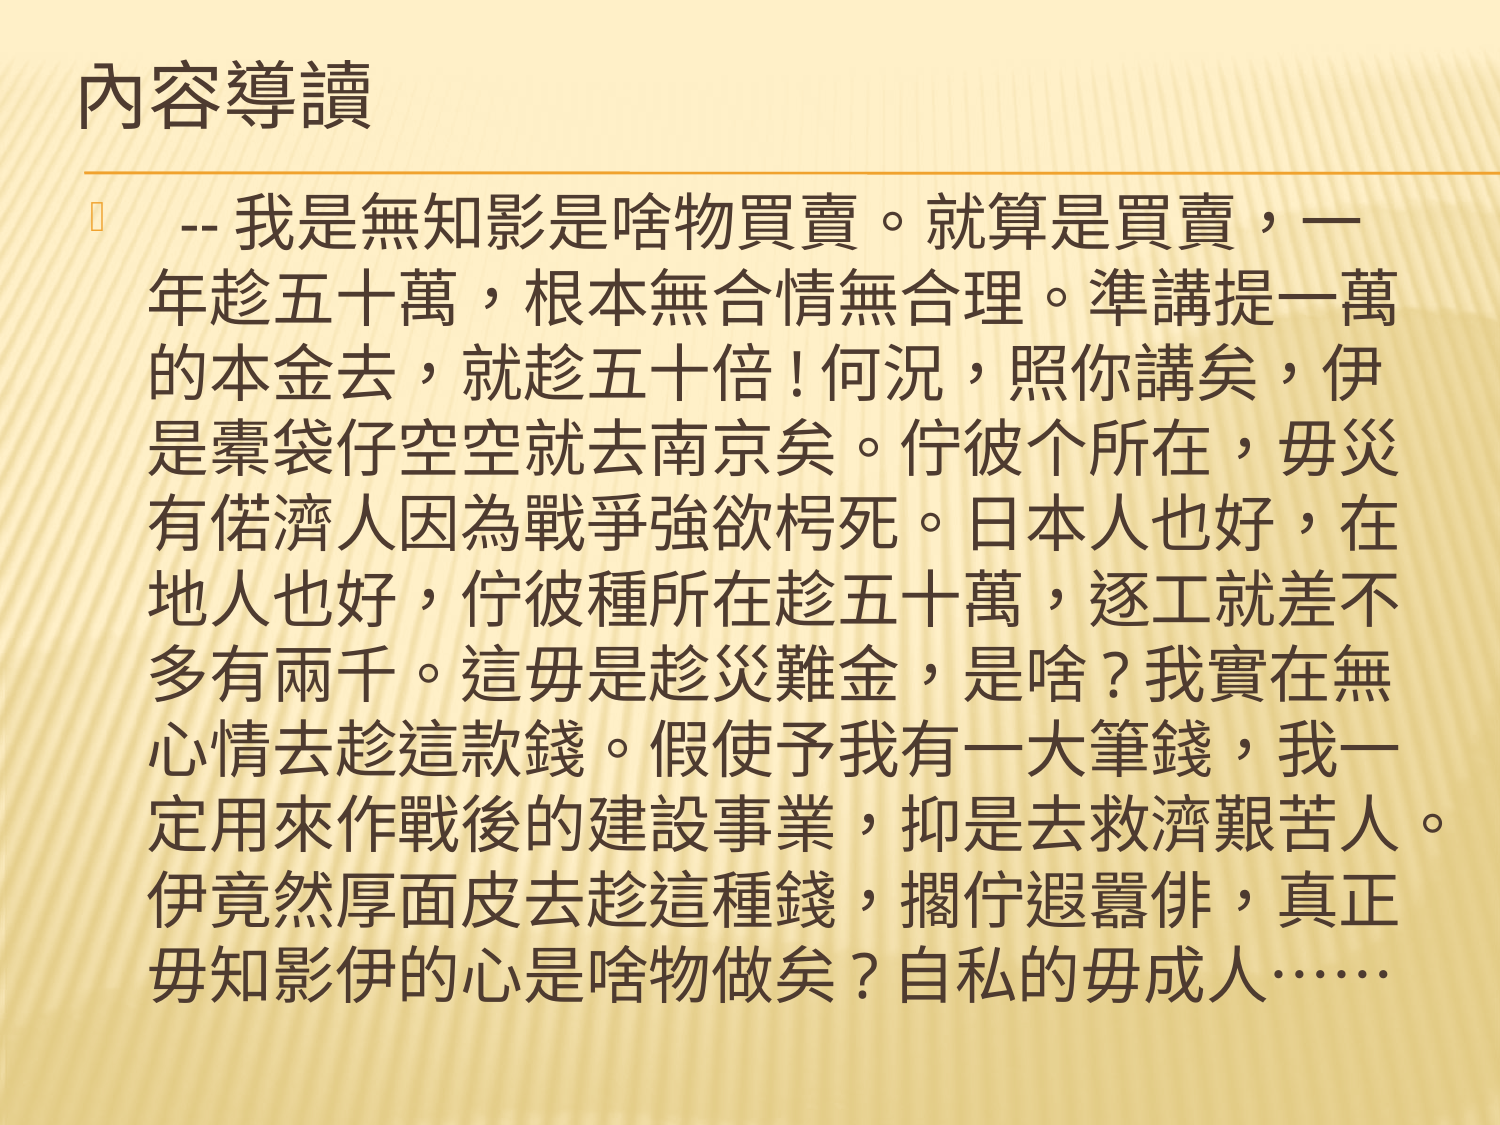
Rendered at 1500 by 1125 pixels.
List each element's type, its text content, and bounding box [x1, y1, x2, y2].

list --我是無知影是啥物買賣。就算是買賣，一年趁五十萬，根本無合情無合理。準講提一萬的本金去，就趁五十倍!何況，照你講矣，伊是橐袋仔空空就去南京矣。佇彼个所在，毋災有偌濟人因為戰爭強欲枵死。日本人也好，在地人也好，佇彼種所在趁五十萬，逐工就差不多有兩千。這毋是趁災難金，是啥?我實在無心情去趁這款錢。假使予我有一大筆錢，我一定用來作戰後的建設事業，抑是去救濟艱苦人。伊竟然厚面皮去趁這種錢，擱佇遐囂俳，真正毋知影伊的心是啥物做矣?自私的毋成人…… [75, 175, 1425, 1125]
title 內容導讀 [58, 0, 1409, 188]
